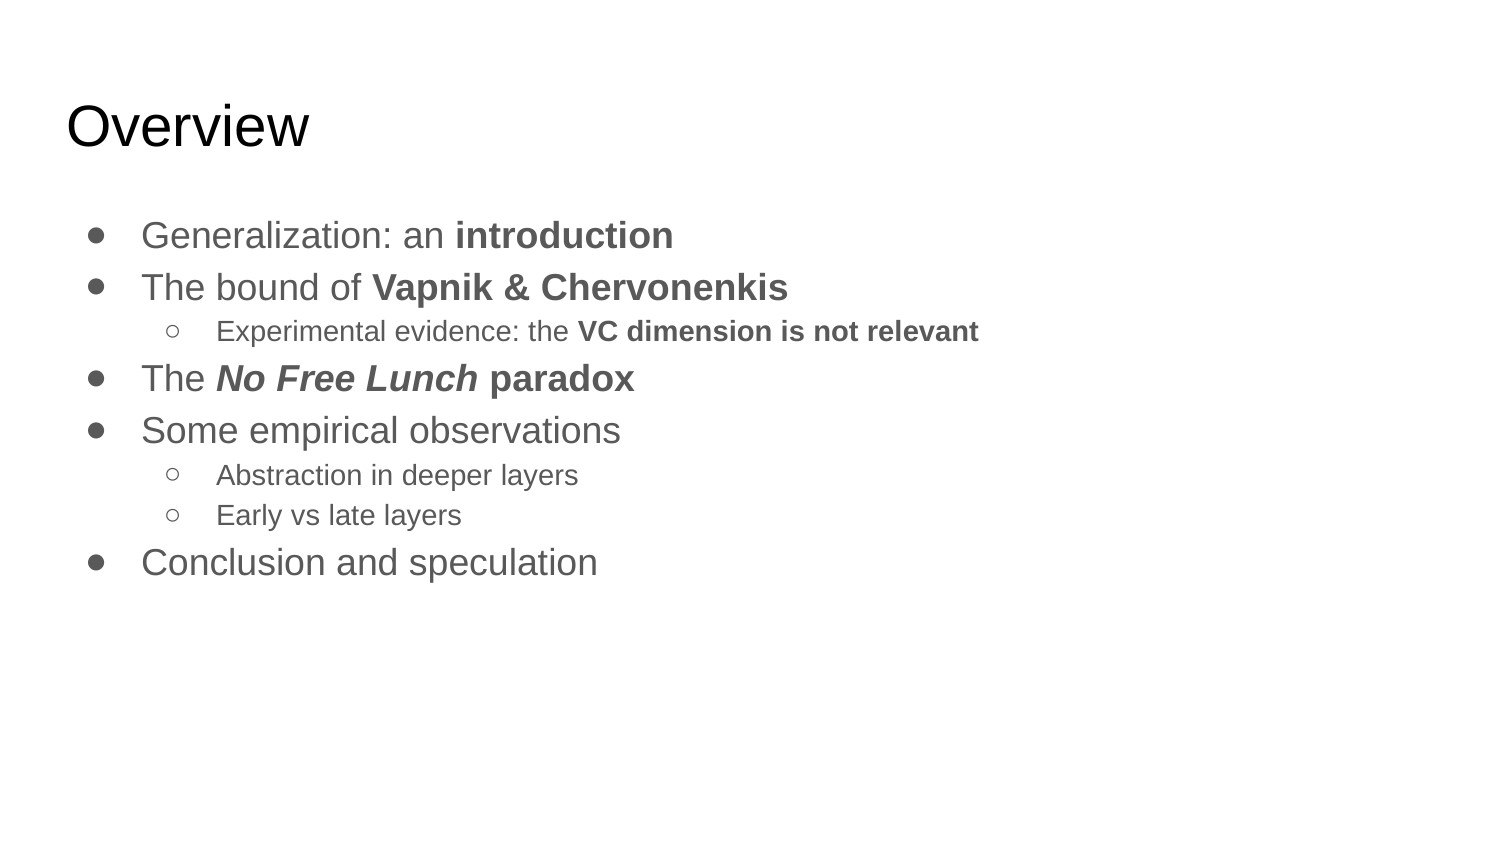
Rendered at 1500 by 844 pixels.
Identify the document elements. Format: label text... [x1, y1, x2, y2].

title Overview [51, 72, 1449, 167]
list Generalization: an introduction The bound of Vapnik & Chervonenkis Experimental evidence: the VC dimension is not relevant The No Free Lunch paradox Some empirical observations Abstraction in deeper layers Early vs late layers Conclusion and speculation [51, 189, 1449, 750]
